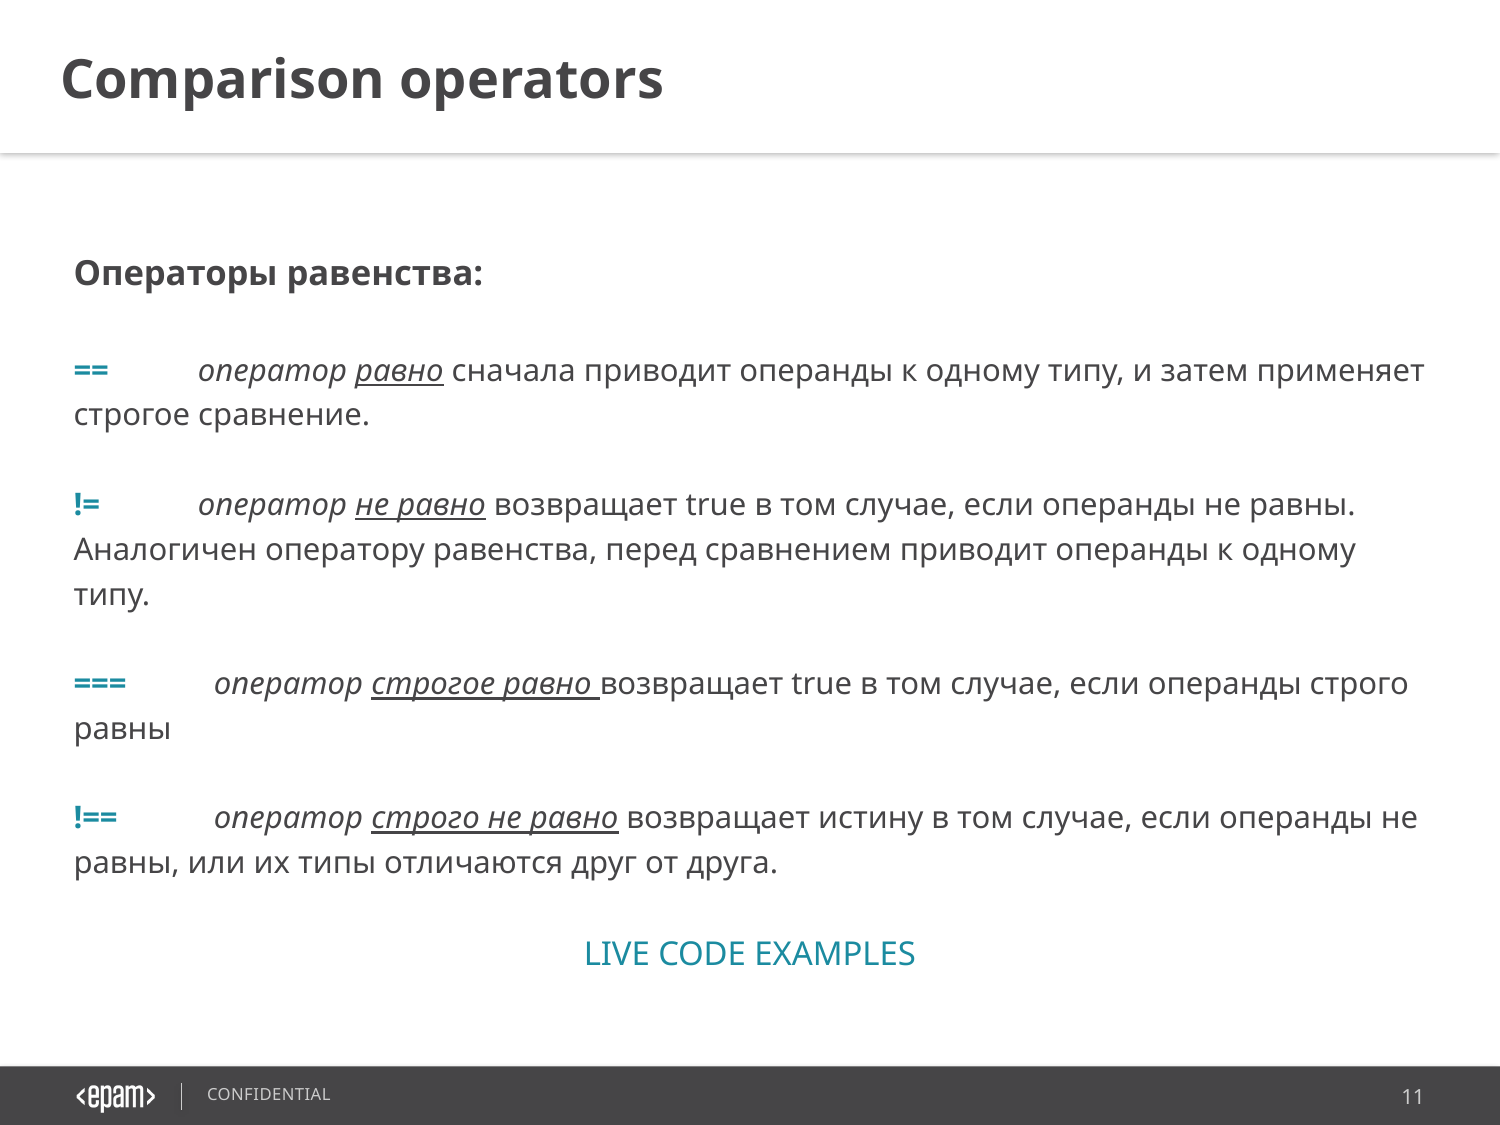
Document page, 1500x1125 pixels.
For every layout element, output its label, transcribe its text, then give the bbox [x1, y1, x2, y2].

list Comparison operators [0, 0, 1500, 153]
picture [76, 1085, 155, 1113]
list Операторы равенства: == оператор равно сначала приводит операнды к одному типу, и затем применяет строгое сравнение. != оператор не равно возвращает true в том случае, если операнды не равны. Аналогичен оператору равенства, перед сравнением приводит операнды к одному типу. === оператор строгое равно возвращает true в том случае, если операнды строго равны !== оператор строго не равно возвращает истину в том случае, если операнды не равны, или их типы отличаются друг от друга. LIVE CODE EXAMPLES [58, 235, 1442, 986]
